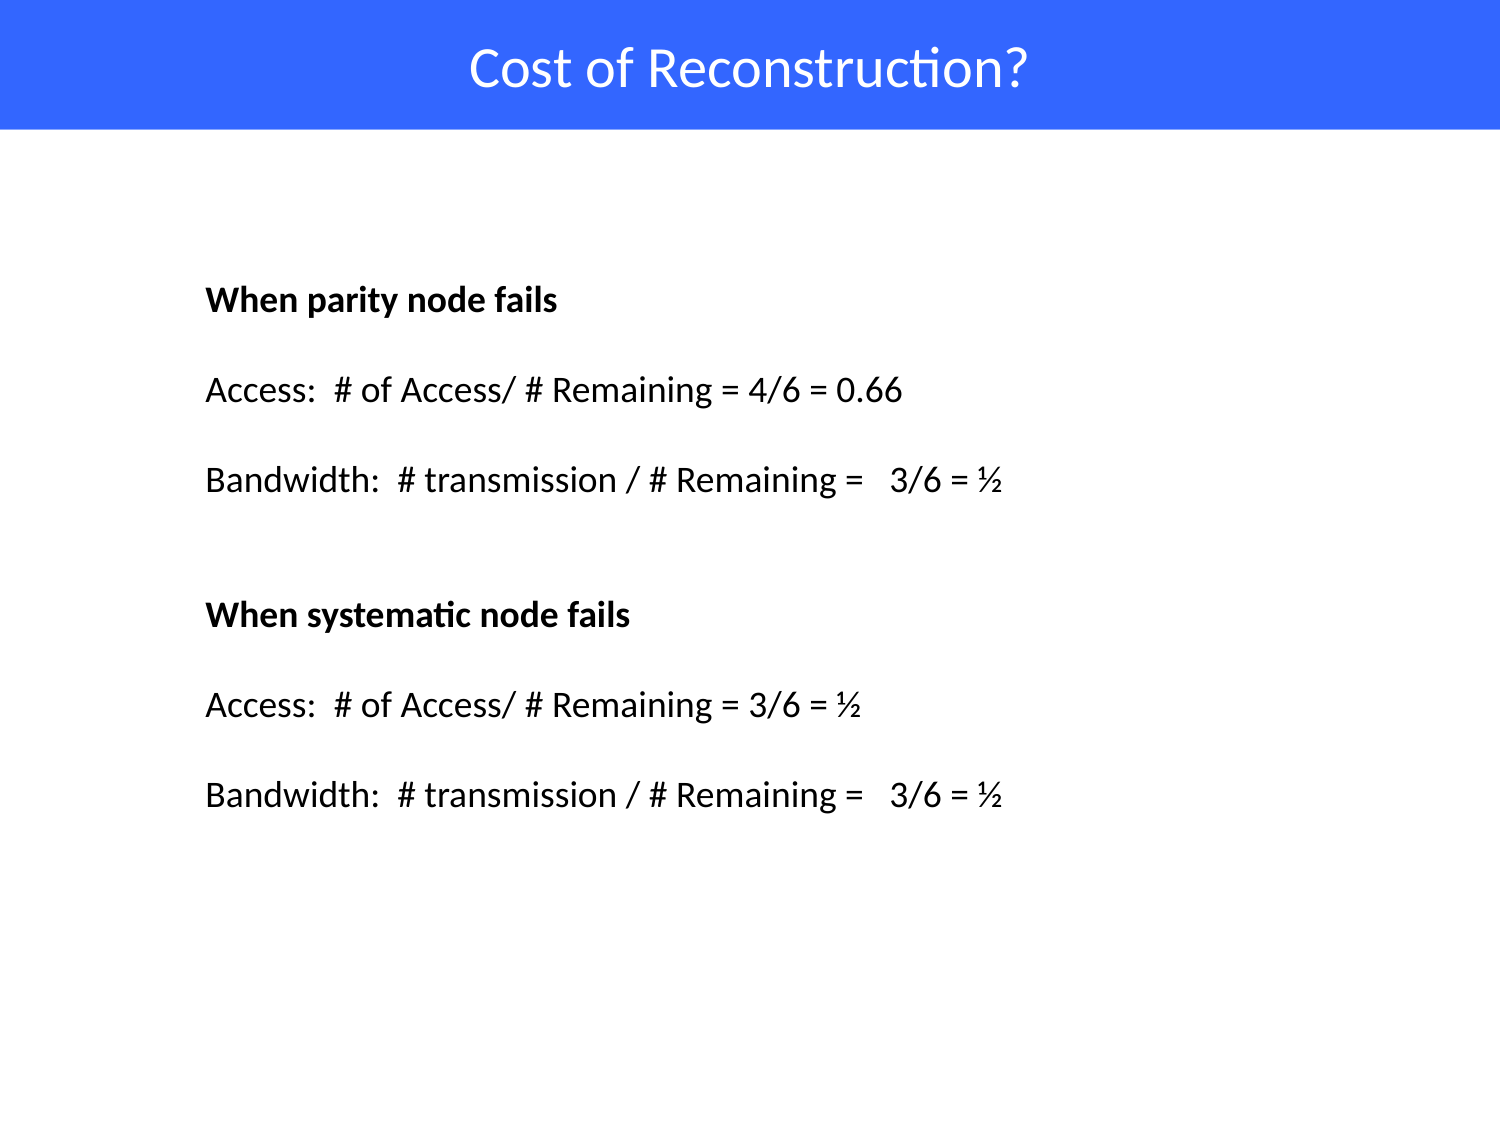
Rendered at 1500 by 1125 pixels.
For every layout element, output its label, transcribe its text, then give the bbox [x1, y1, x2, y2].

text_box When parity node fails Access: # of Access/ # Remaining = 4/6 = 0.66 Bandwidth: # transmission / # Remaining = 3/6 = ½ When systematic node fails Access: # of Access/ # Remaining = 3/6 = ½ Bandwidth: # transmission / # Remaining = 3/6 = ½ [190, 268, 1166, 913]
text_box Cost of Reconstruction? [0, 0, 1500, 130]
